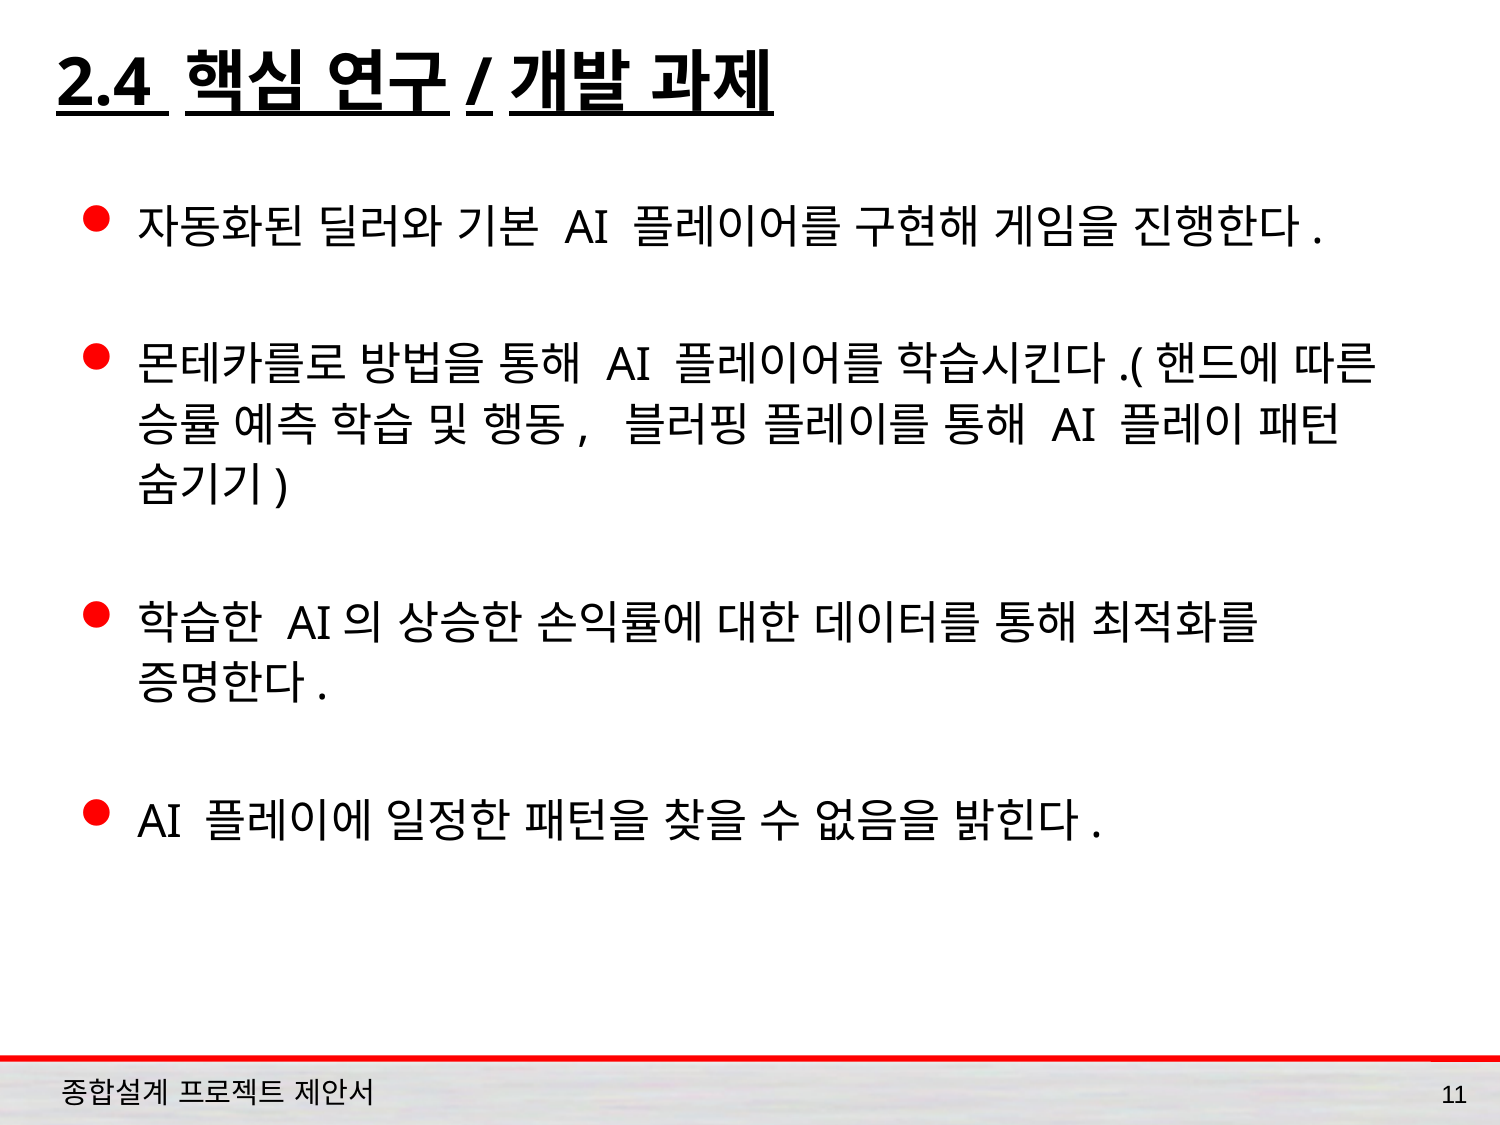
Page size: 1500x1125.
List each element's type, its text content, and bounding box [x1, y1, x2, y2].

list 자동화된 딜러와 기본 AI 플레이어를 구현해 게임을 진행한다. 몬테카를로 방법을 통해 AI 플레이어를 학습시킨다.(핸드에 따른 승률 예측 학습 및 행동, 블러핑 플레이를 통해 AI 플레이 패턴 숨기기) 학습한 AI의 상승한 손익률에 대한 데이터를 통해 최적화를 증명한다. AI 플레이에 일정한 패턴을 찾을 수 없음을 밝힌다. [64, 184, 1436, 988]
picture [0, 1062, 1500, 1125]
title 2.4 핵심 연구/개발 과제 [41, 32, 1459, 126]
